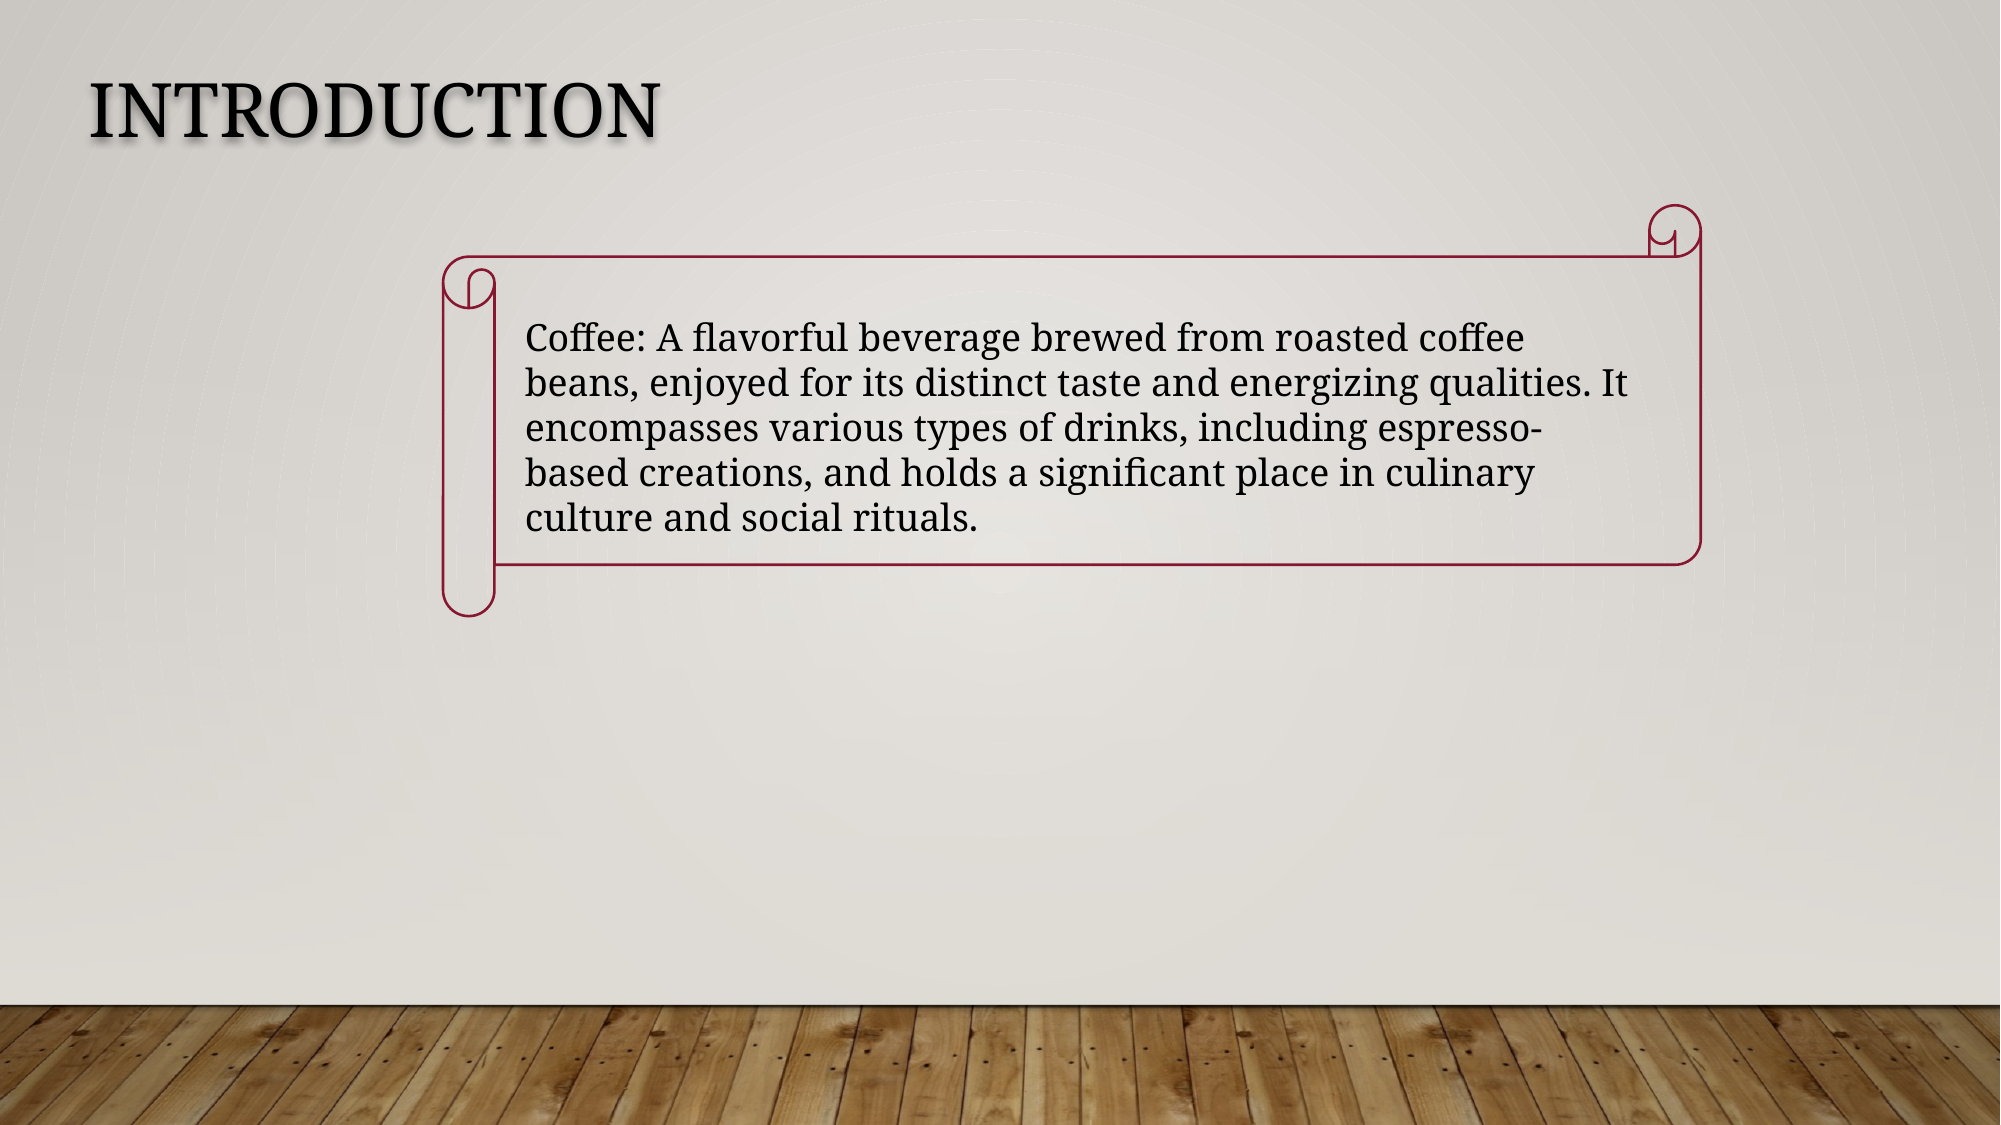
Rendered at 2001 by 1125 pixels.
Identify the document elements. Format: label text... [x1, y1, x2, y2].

text_box [441, 203, 1703, 618]
text_box Coffee: A flavorful beverage brewed from roasted coffee beans, enjoyed for its distinct taste and energizing qualities. It encompasses various types of drinks, including espresso-based creations, and holds a significant place in culinary culture and social rituals. [510, 306, 1657, 547]
text_box INTRODUCTION [73, 55, 951, 161]
picture [0, 1005, 2000, 1125]
